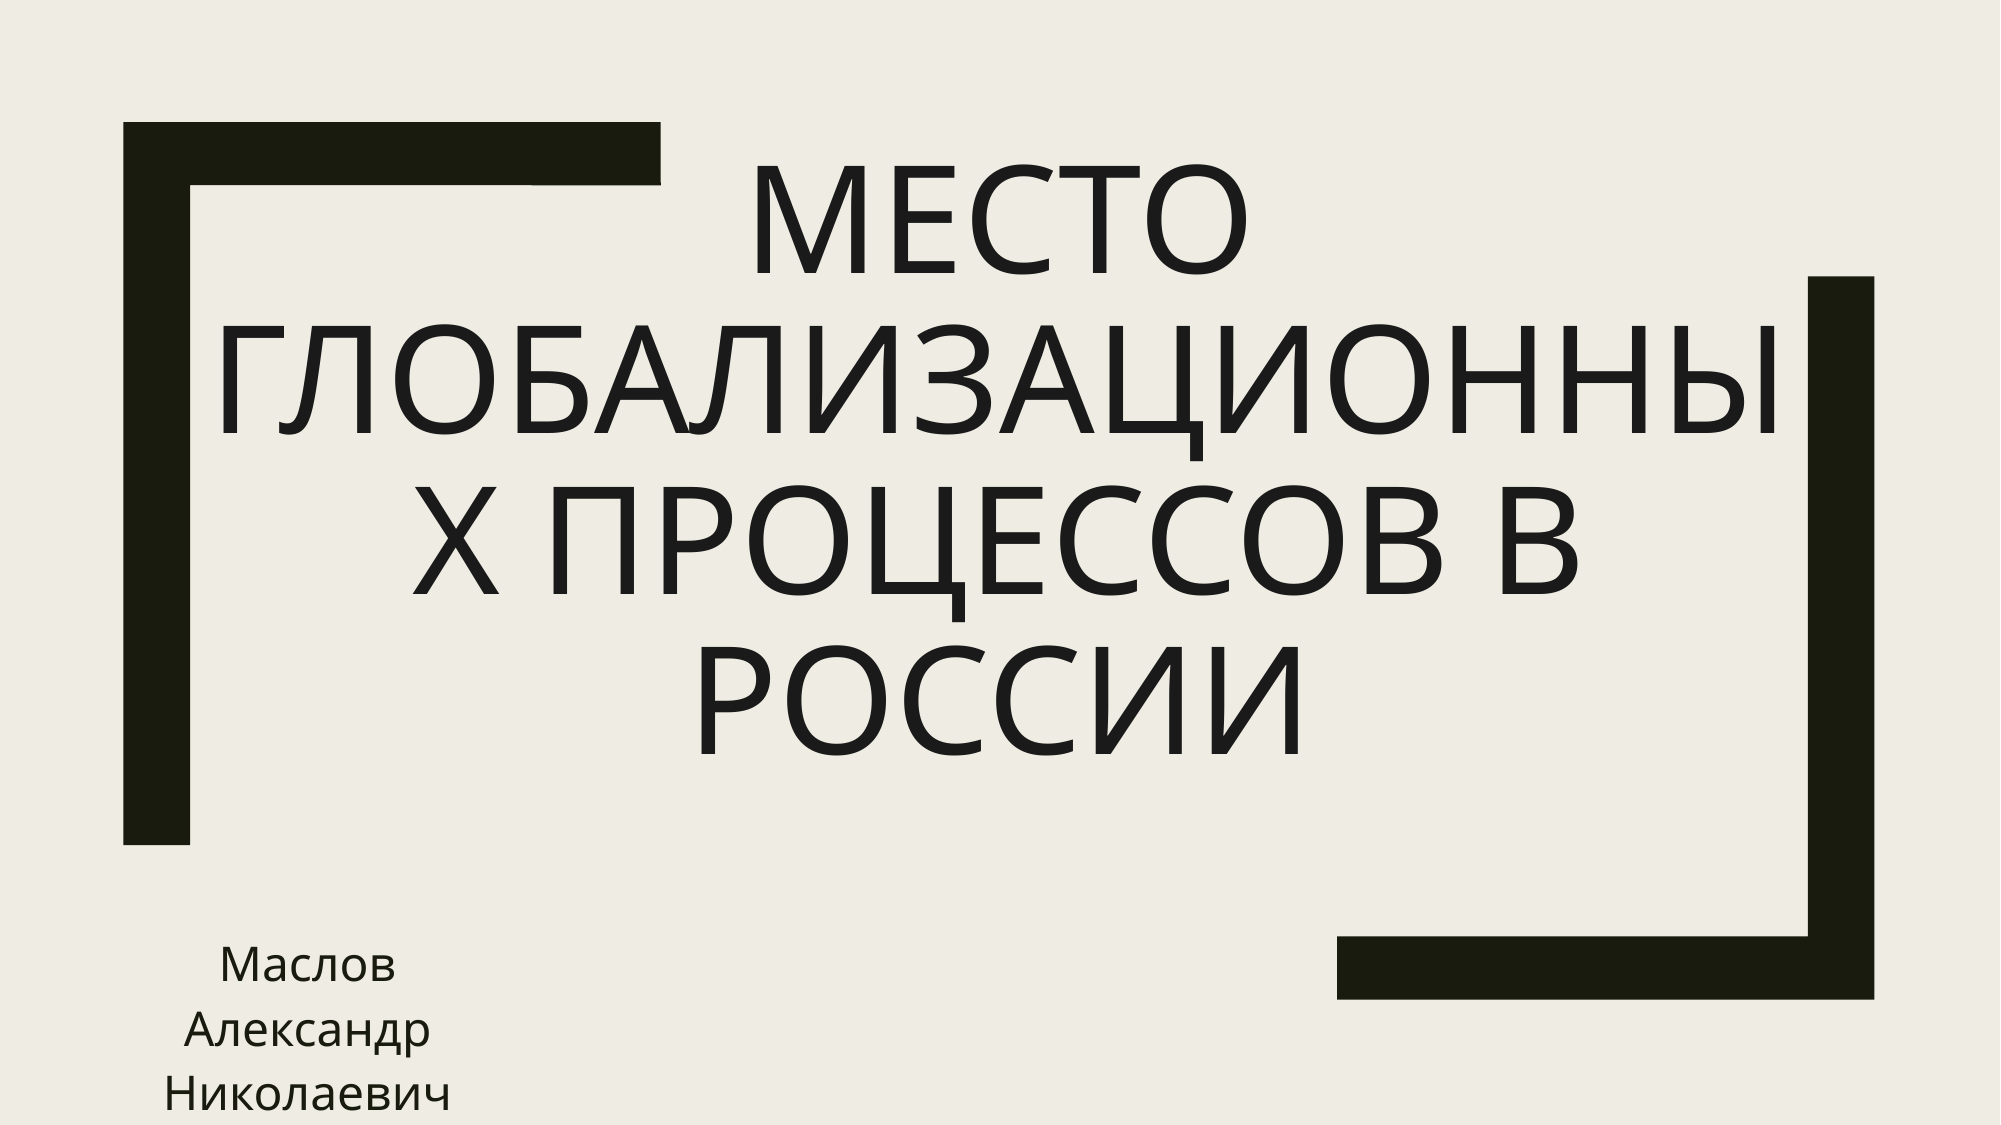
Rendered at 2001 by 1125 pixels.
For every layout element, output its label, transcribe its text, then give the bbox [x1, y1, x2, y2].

title Место глобализационных процессов в России [186, 309, 1814, 794]
subtitle Маслов Александр Николаевич ИД23-1 [80, 919, 535, 1079]
